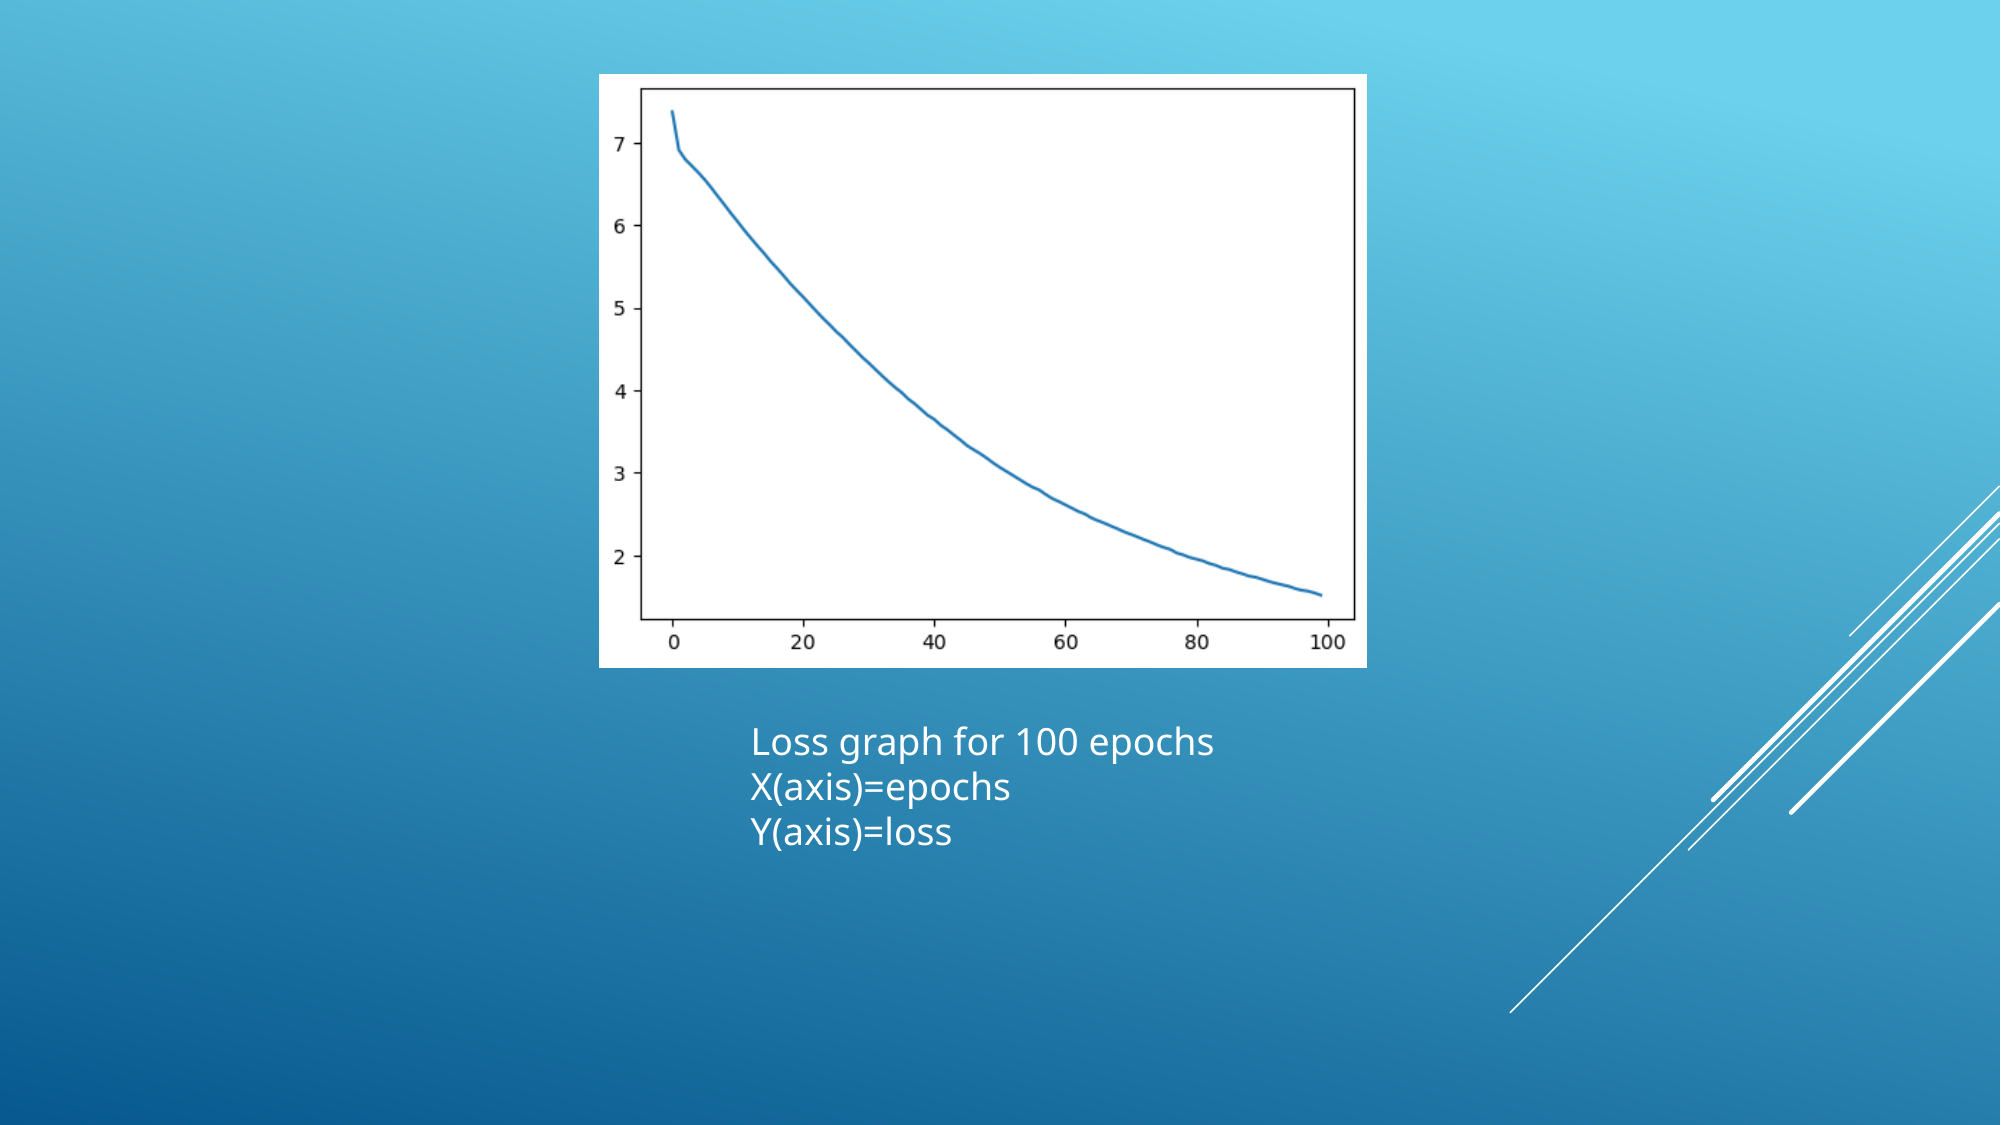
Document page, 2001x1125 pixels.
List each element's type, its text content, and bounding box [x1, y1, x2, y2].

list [599, 74, 1367, 668]
text_box Loss graph for 100 epochs X(axis)=epochs Y(axis)=loss [735, 710, 1231, 860]
